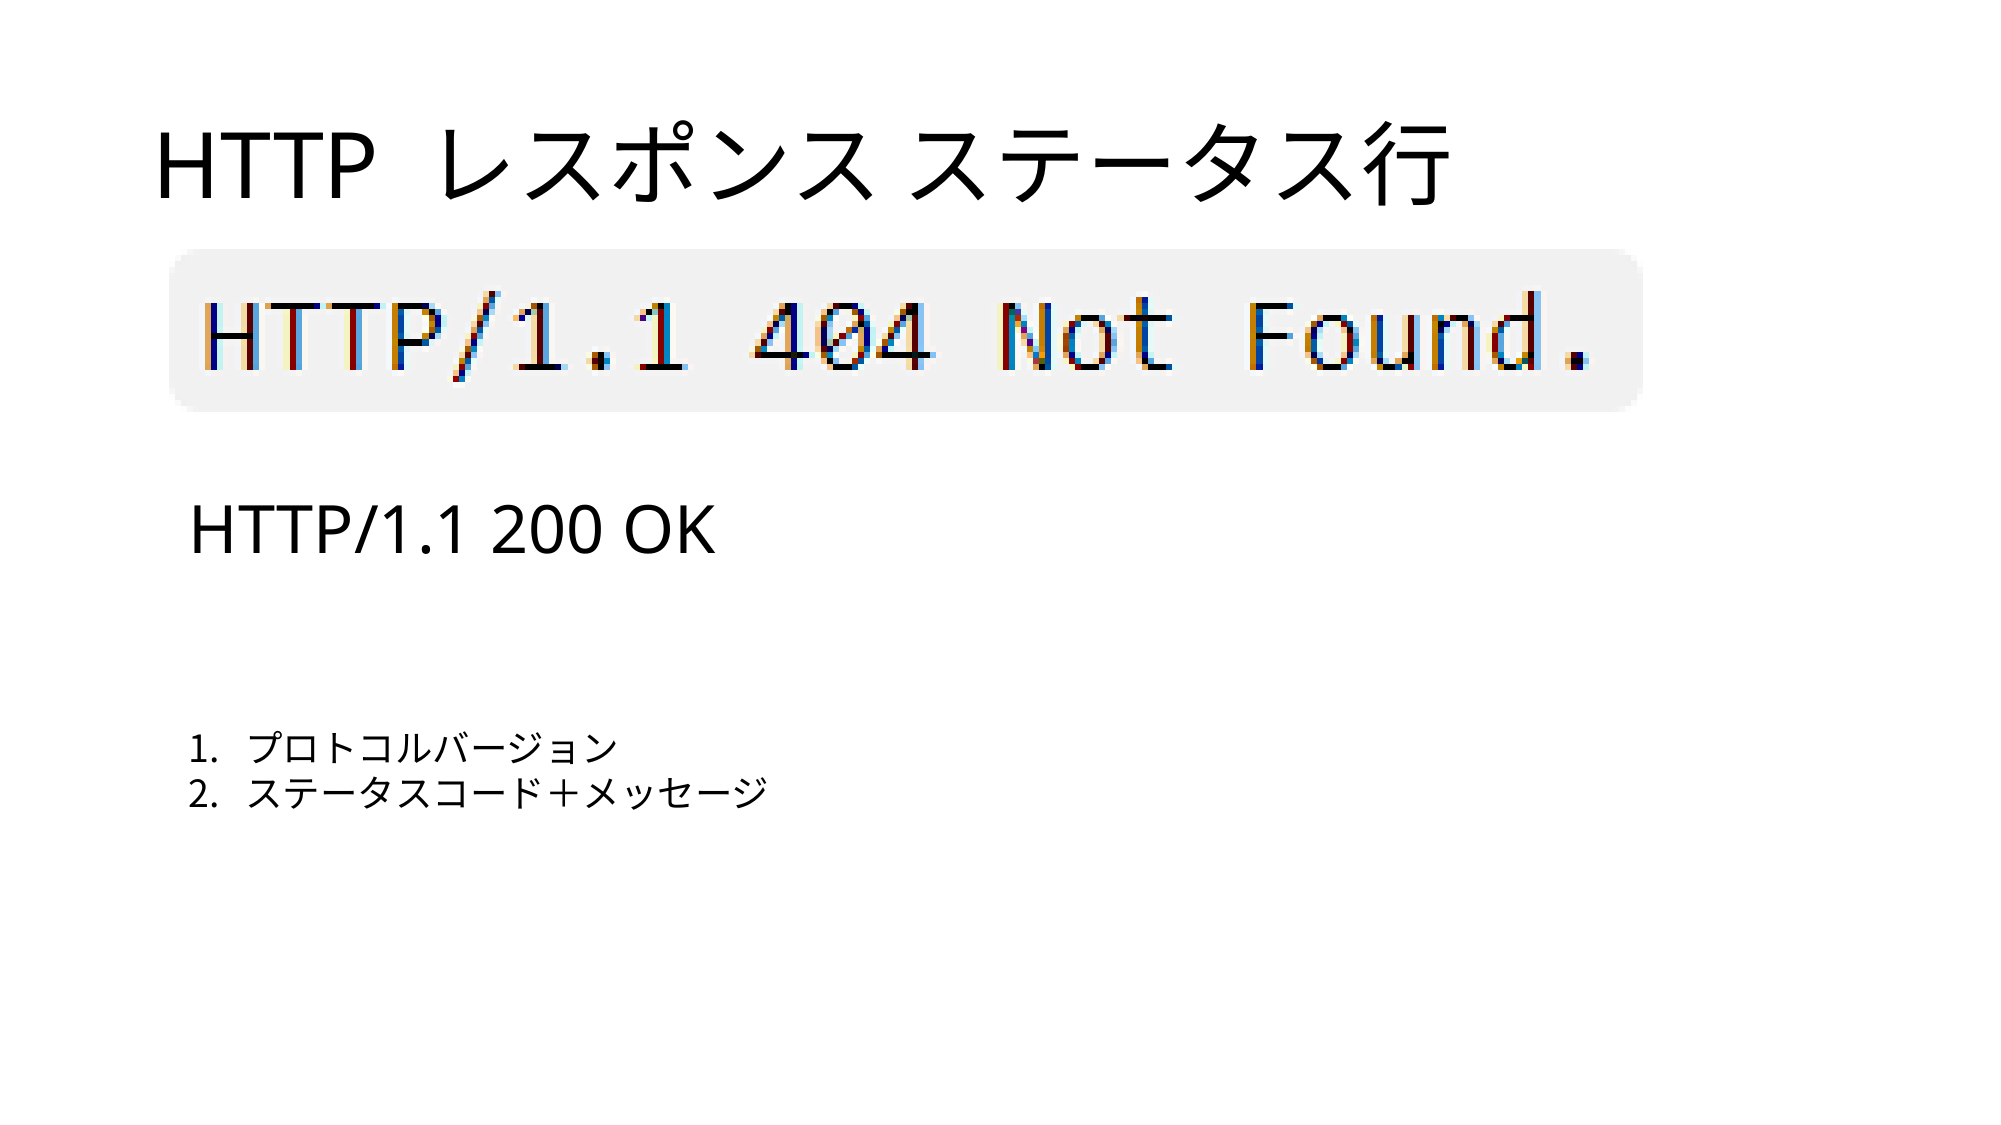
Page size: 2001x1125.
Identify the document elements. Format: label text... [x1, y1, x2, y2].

title HTTP レスポンス ステータス行 [137, 59, 1863, 278]
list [151, 207, 1674, 480]
text_box HTTP/1.1 200 OK [173, 480, 1657, 574]
text_box プロトコルバージョン ステータスコード＋メッセージ [173, 718, 1674, 823]
